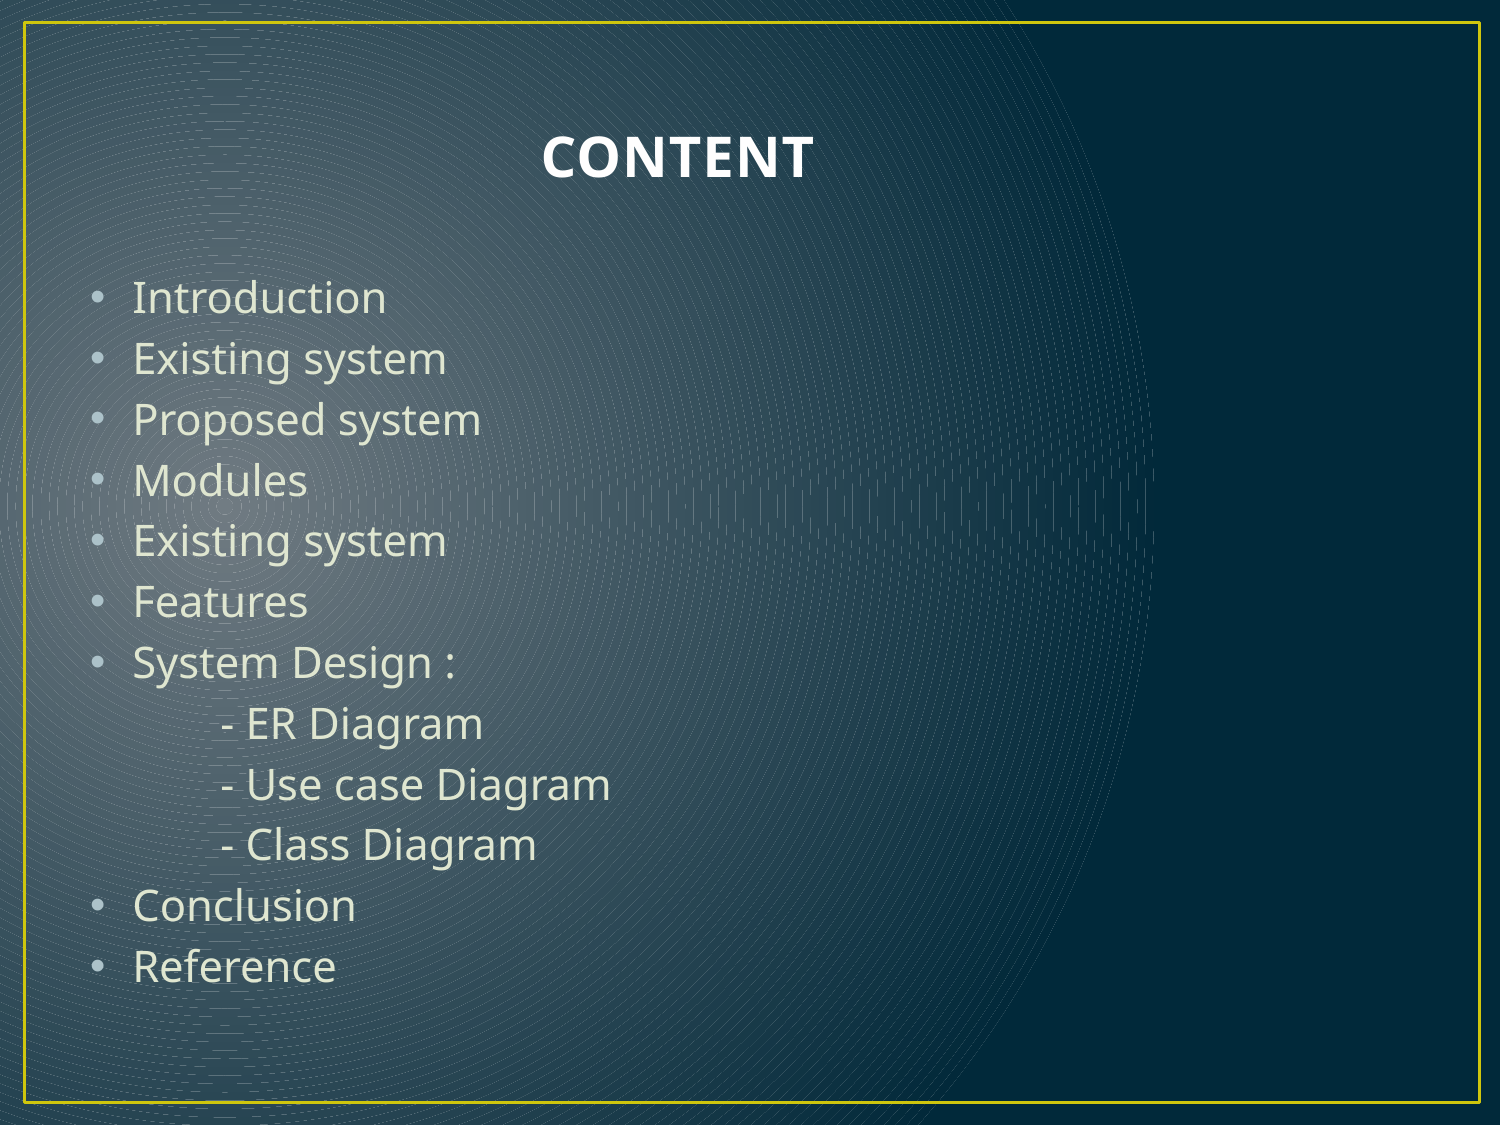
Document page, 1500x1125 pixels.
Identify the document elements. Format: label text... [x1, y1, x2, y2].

title CONTENT [525, 45, 1425, 197]
list Introduction Existing system Proposed system Modules Existing system Features System Design : - ER Diagram - Use case Diagram - Class Diagram Conclusion Reference [75, 262, 1425, 1005]
